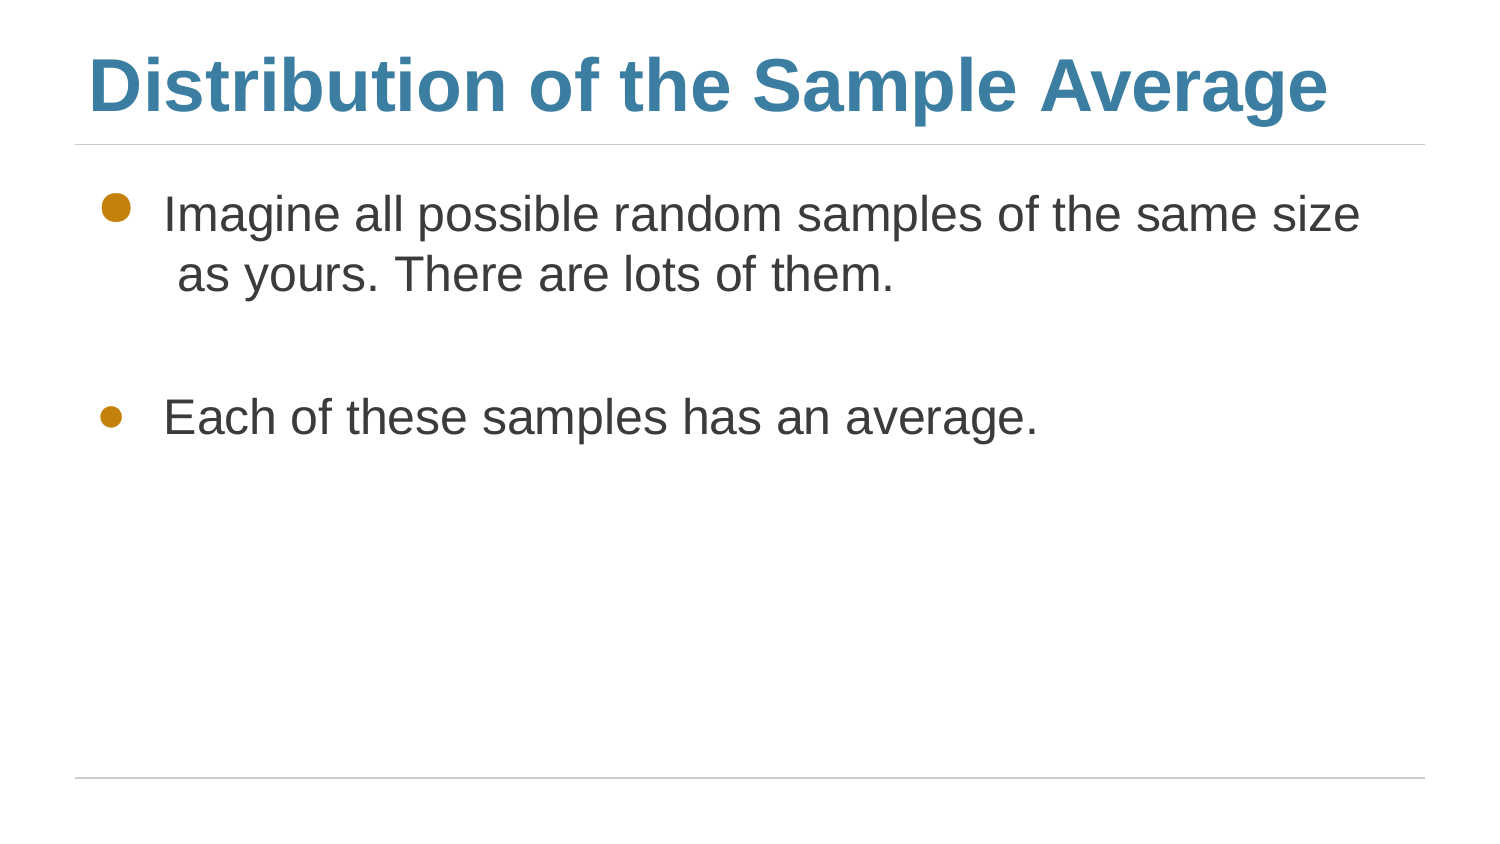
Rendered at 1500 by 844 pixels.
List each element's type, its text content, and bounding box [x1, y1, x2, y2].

title Distribution of the Sample Average [86, 34, 1334, 178]
text_box Imagine all possible random samples of the same size as yours. There are lots of them. Each of these samples has an average. [94, 179, 1380, 528]
